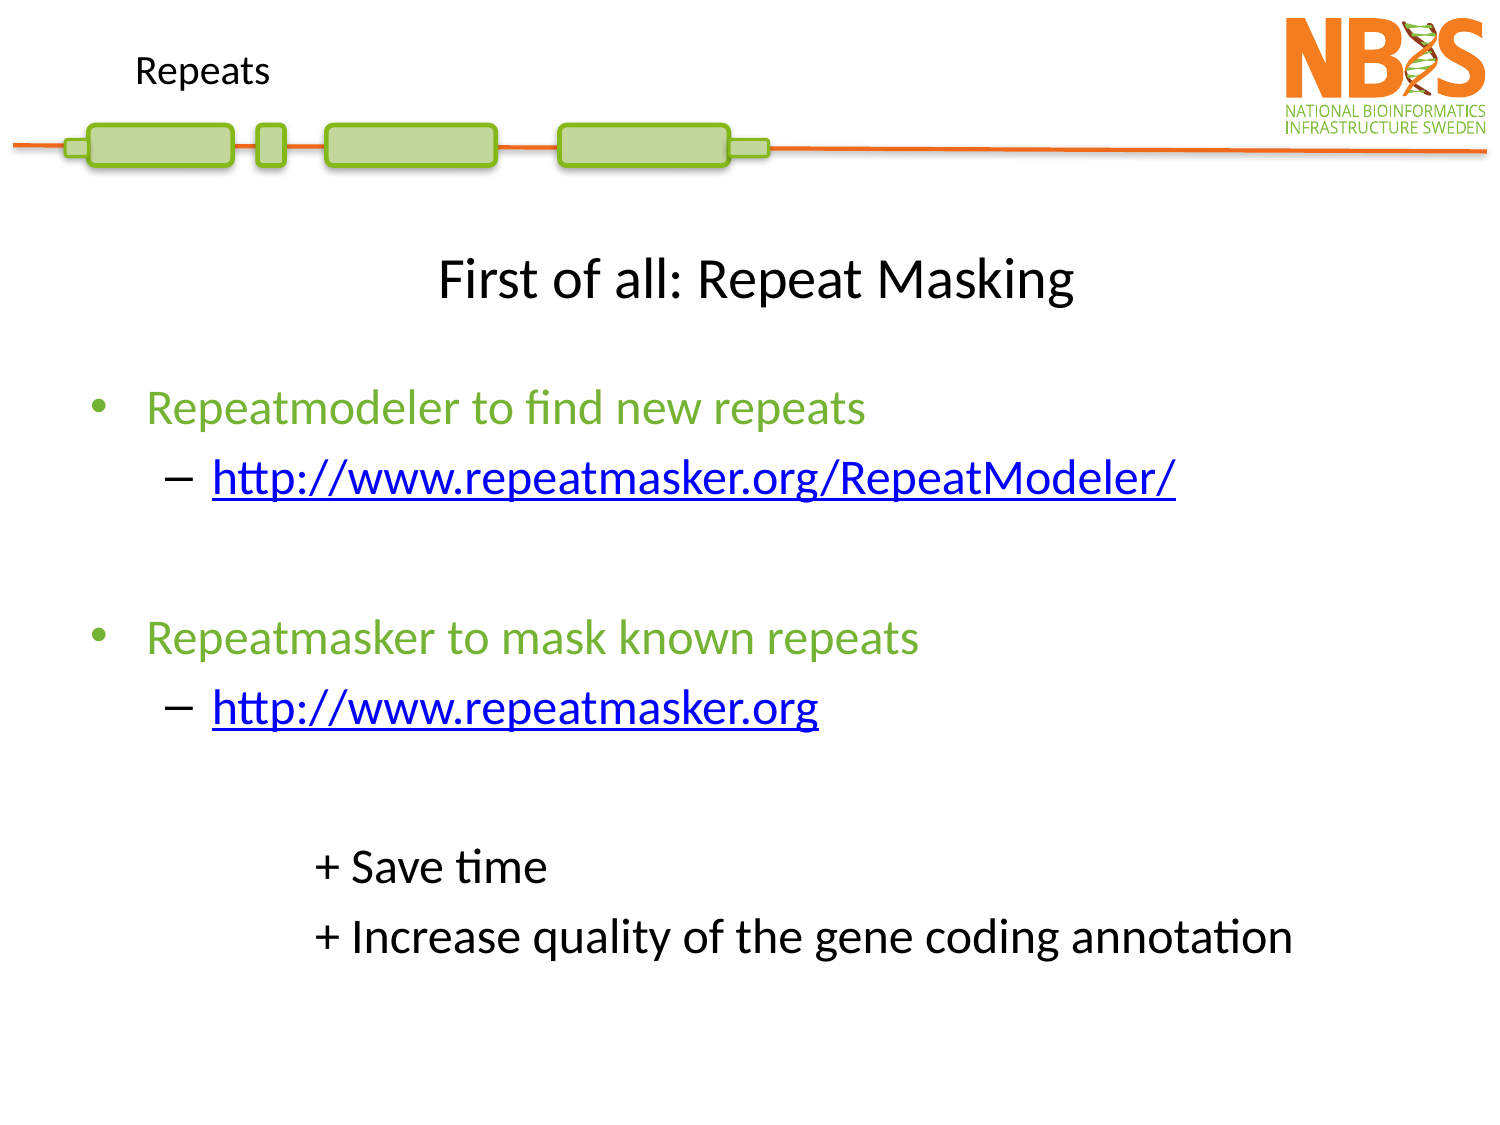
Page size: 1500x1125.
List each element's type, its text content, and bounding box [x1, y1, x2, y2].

text_box First of all: Repeat Masking [0, 232, 1500, 305]
title Repeats [75, 35, 331, 108]
list Repeatmodeler to find new repeats http://www.repeatmasker.org/RepeatModeler/ Repeatmasker to mask known repeats http://www.repeatmasker.org + Save time + Increase quality of the gene coding annotation [75, 367, 1425, 1091]
